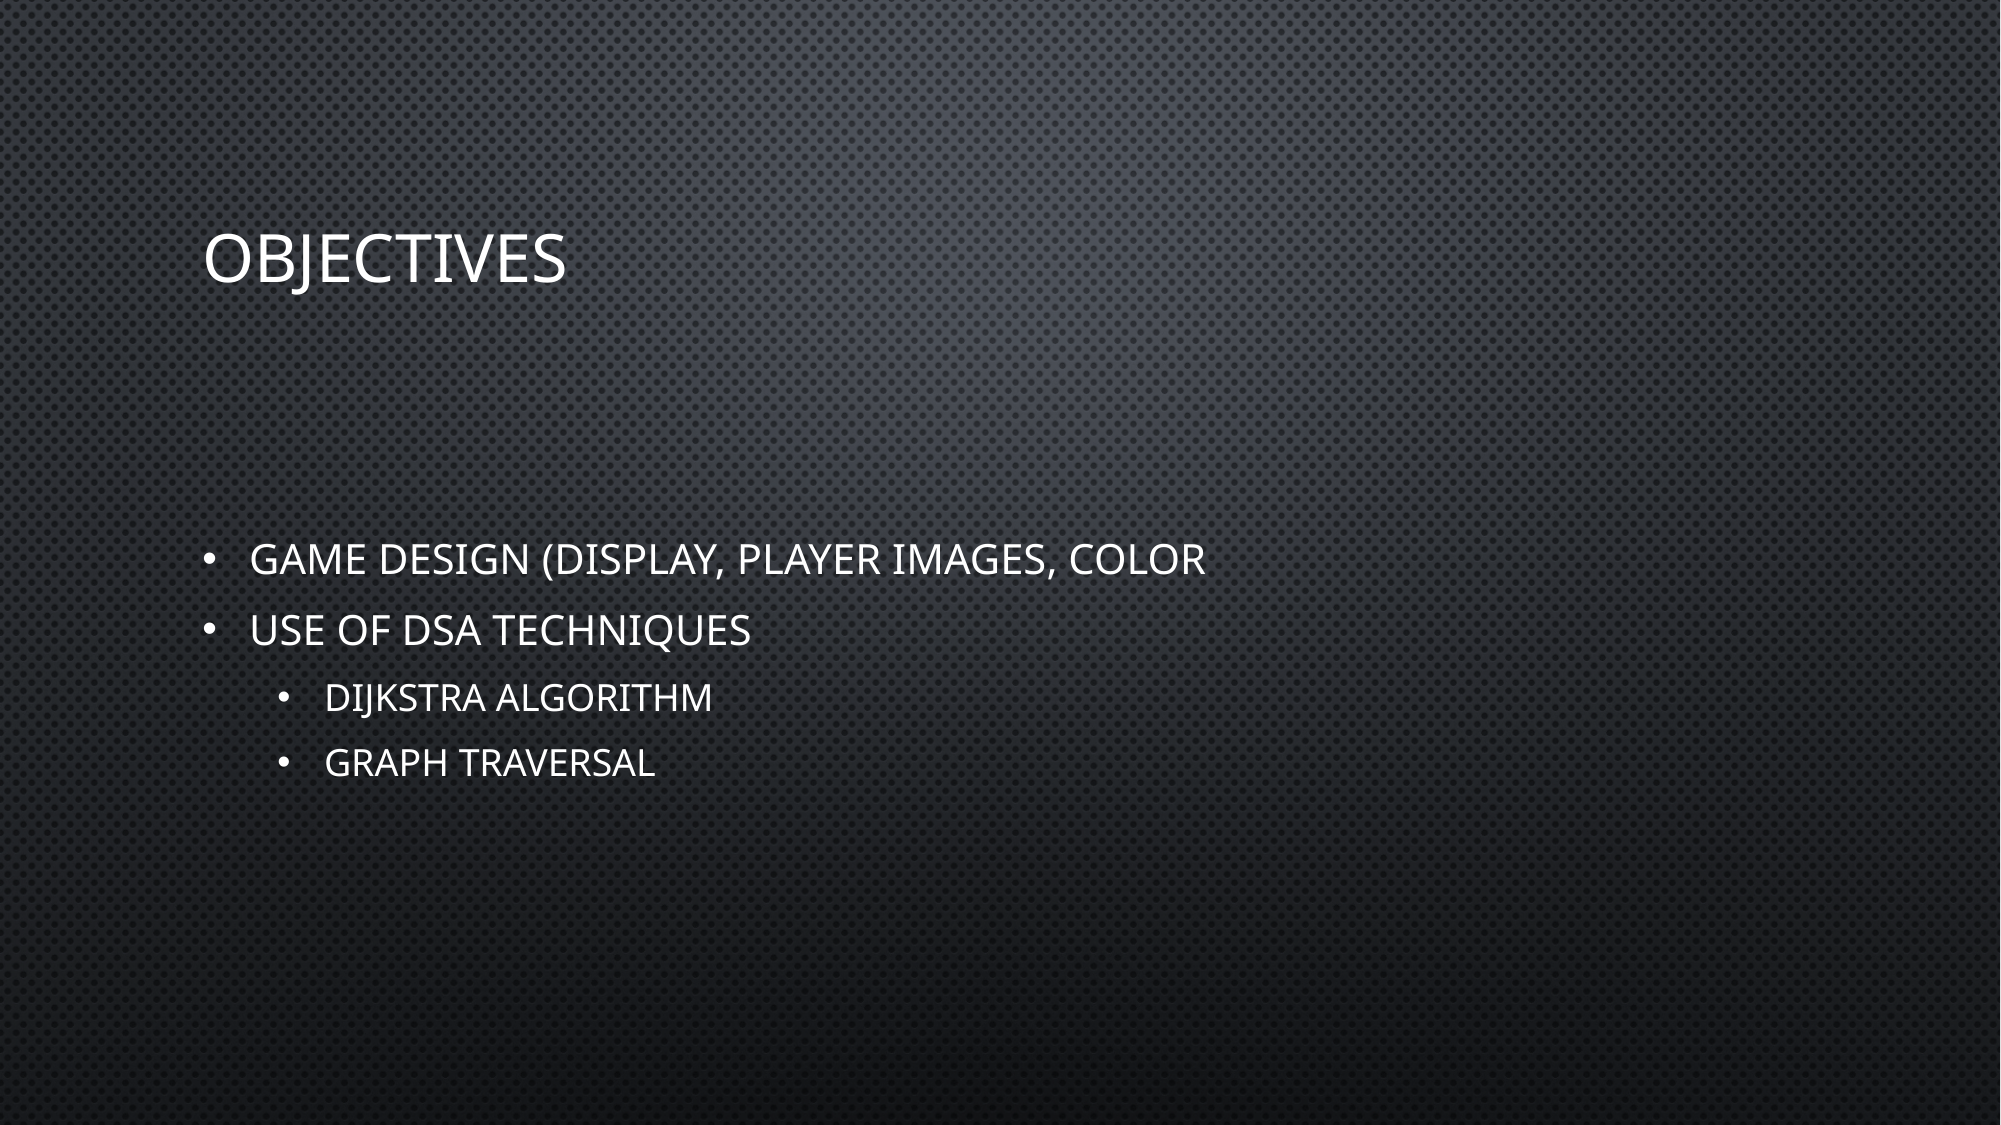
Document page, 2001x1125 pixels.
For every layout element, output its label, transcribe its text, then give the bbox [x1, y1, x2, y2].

title Objectives [187, 99, 1813, 413]
list Game design (Display, player images, color Use of dsa techniques Dijkstra algorithm Graph traversal [187, 437, 1813, 950]
